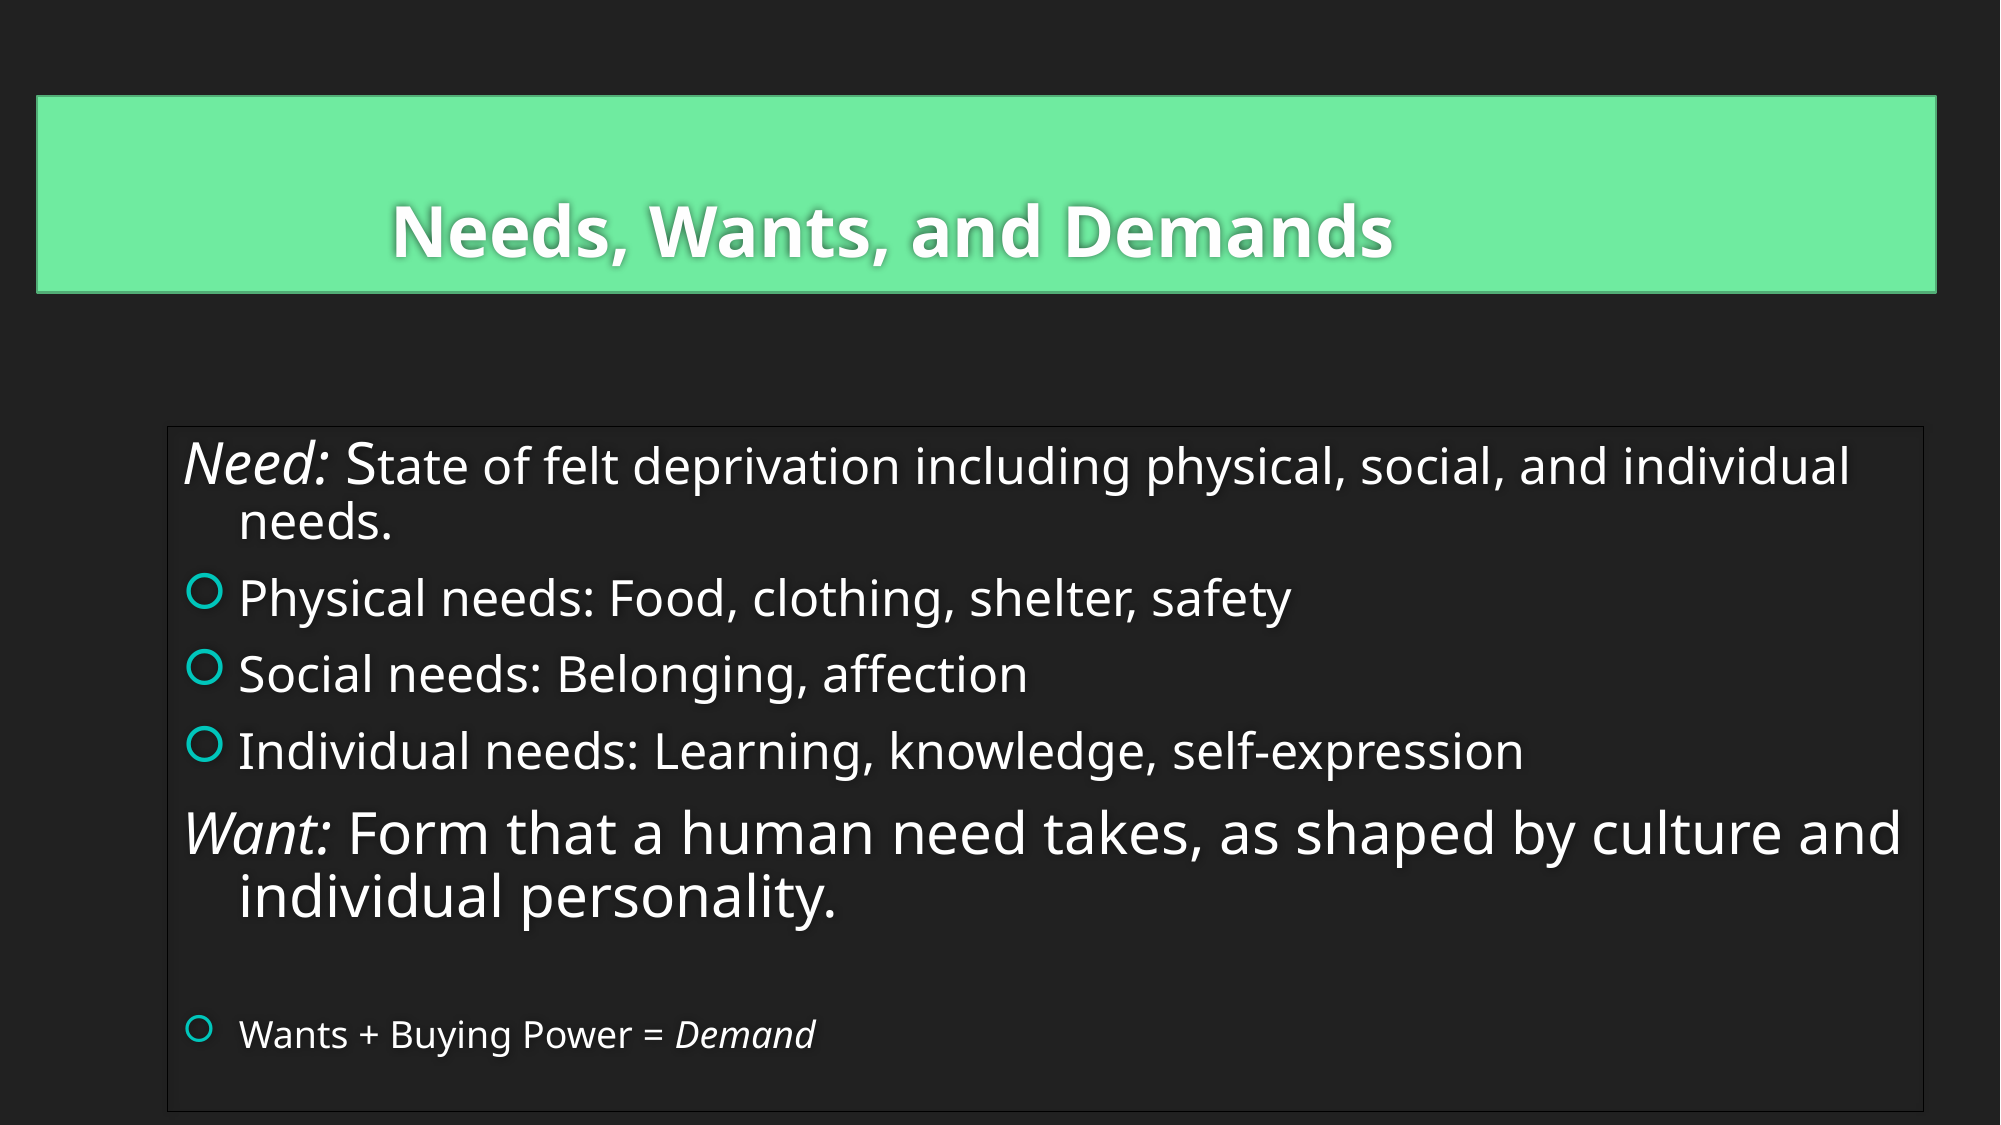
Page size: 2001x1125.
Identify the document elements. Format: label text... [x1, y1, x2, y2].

list Need: State of felt deprivation including physical, social, and individual needs. Physical needs: Food, clothing, shelter, safety Social needs: Belonging, affection Individual needs: Learning, knowledge, self-expression Want: Form that a human need takes, as shaped by culture and individual personality. Wants + Buying Power = Demand [167, 426, 1924, 1112]
title Needs, Wants, and Demands [375, 137, 1695, 279]
text_box [36, 95, 1937, 294]
